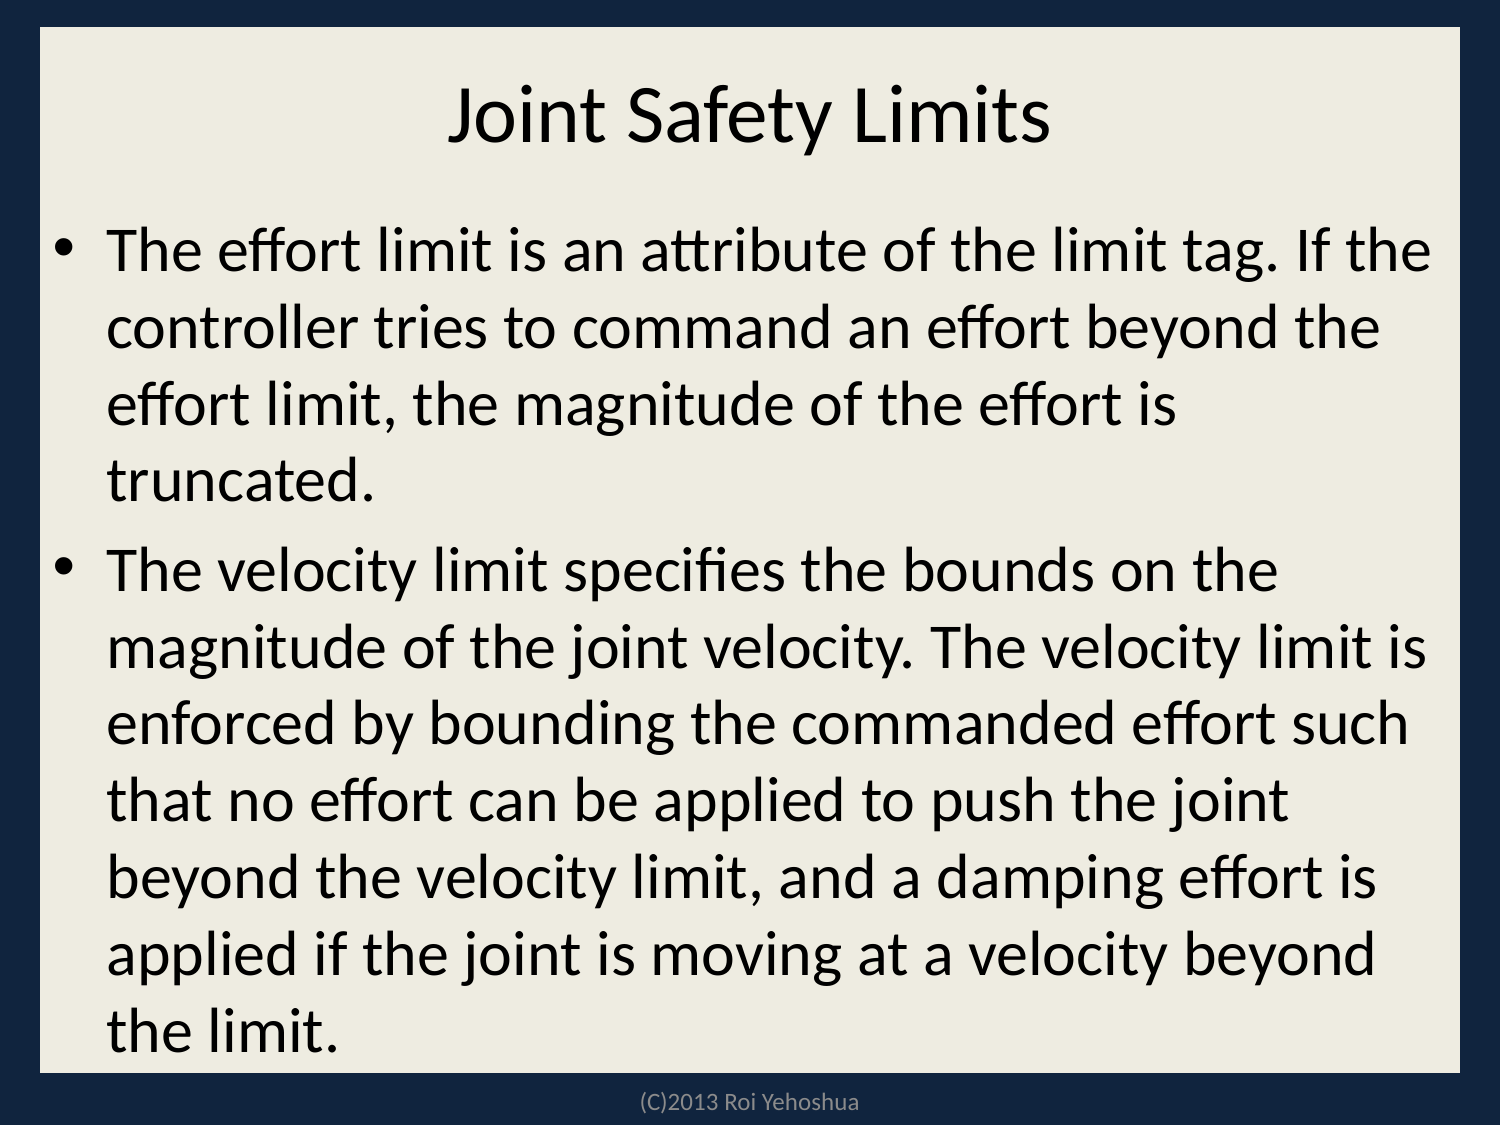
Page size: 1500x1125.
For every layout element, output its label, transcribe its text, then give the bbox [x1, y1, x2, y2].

title Joint Safety Limits [37, 31, 1463, 188]
list The effort limit is an attribute of the limit tag. If the controller tries to command an effort beyond the effort limit, the magnitude of the effort is truncated. The velocity limit specifies the bounds on the magnitude of the joint velocity. The velocity limit is enforced by bounding the commanded effort such that no effort can be applied to push the joint beyond the velocity limit, and a damping effort is applied if the joint is moving at a velocity beyond the limit. [37, 200, 1463, 1080]
footer (C)2013 Roi Yehoshua [512, 1074, 988, 1125]
